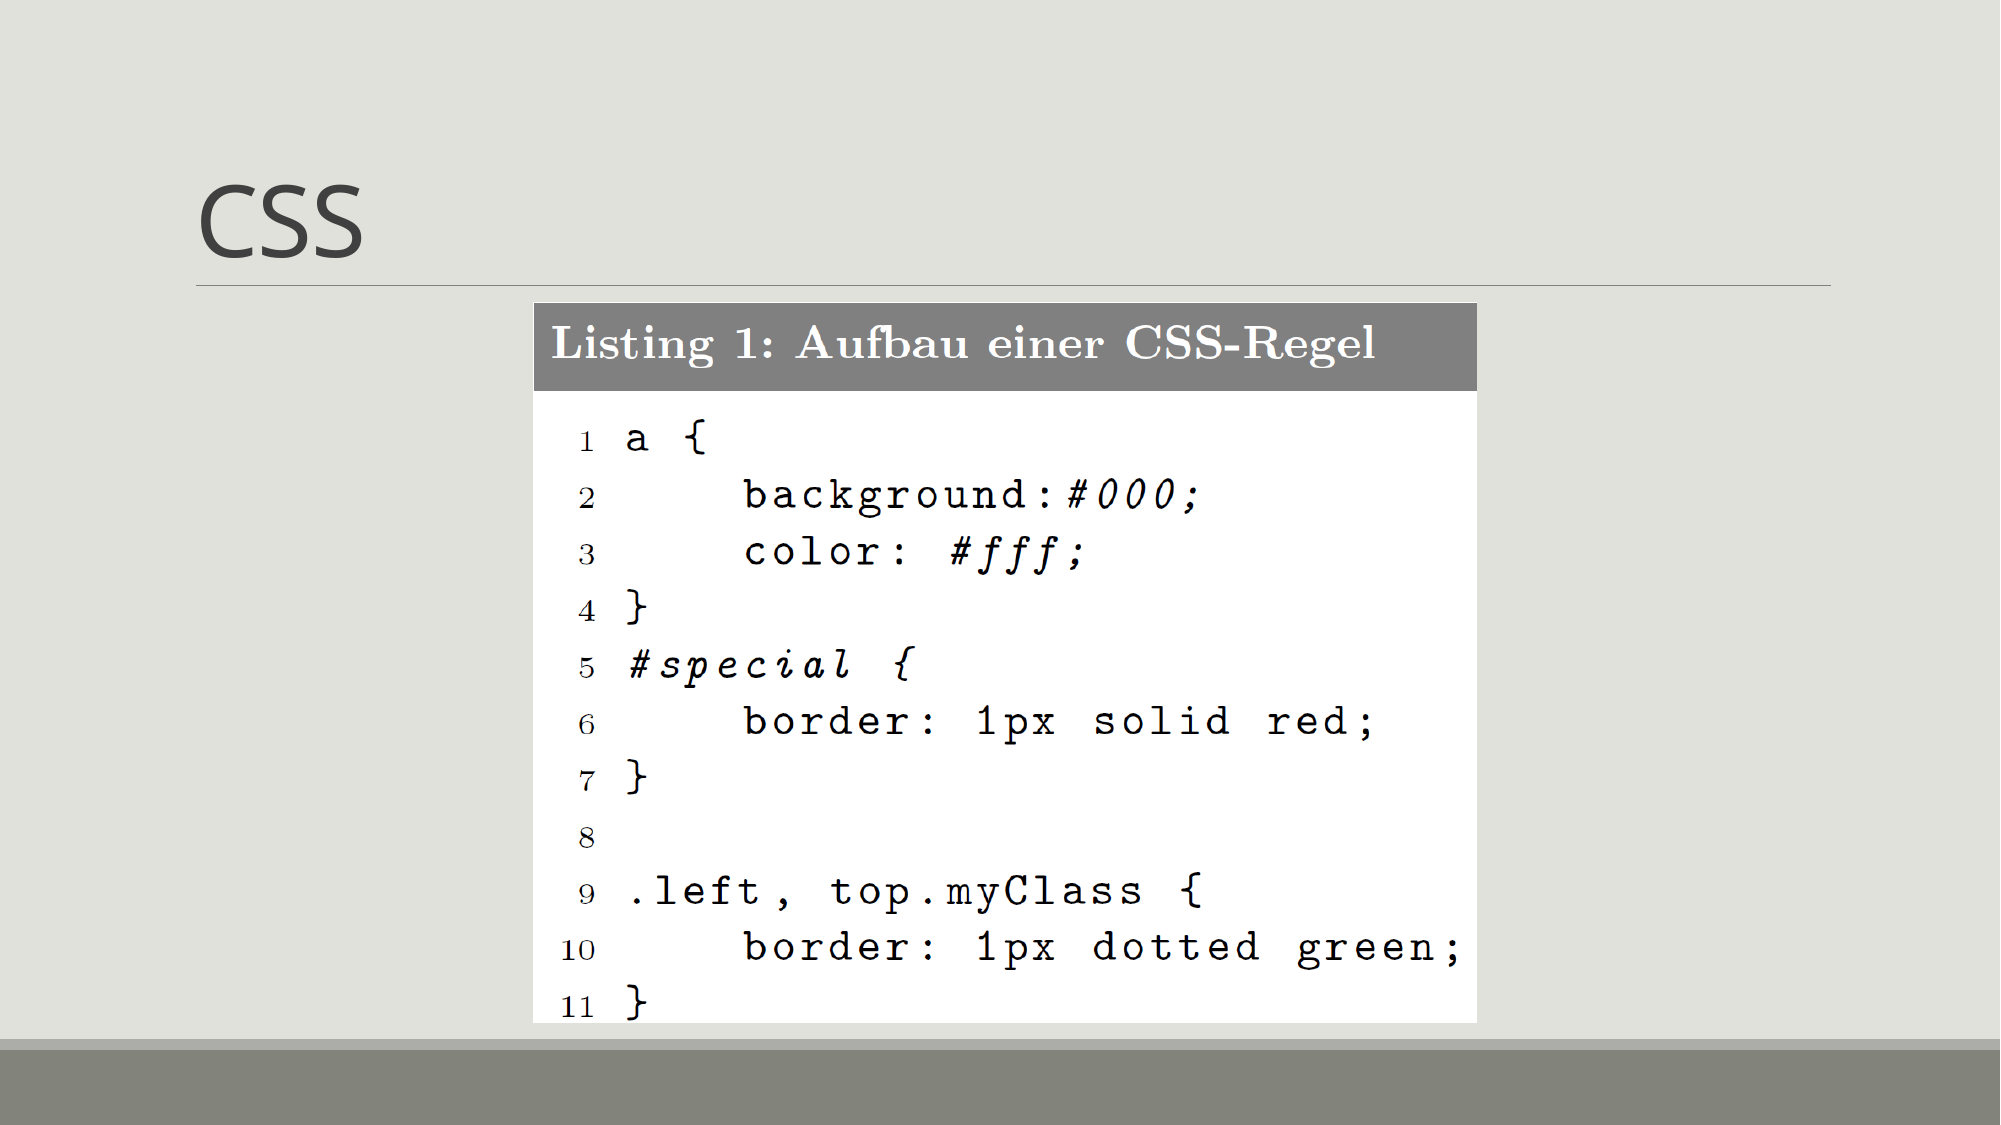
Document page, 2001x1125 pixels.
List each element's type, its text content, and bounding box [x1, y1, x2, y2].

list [532, 302, 1478, 1024]
title CSS [180, 47, 1830, 285]
